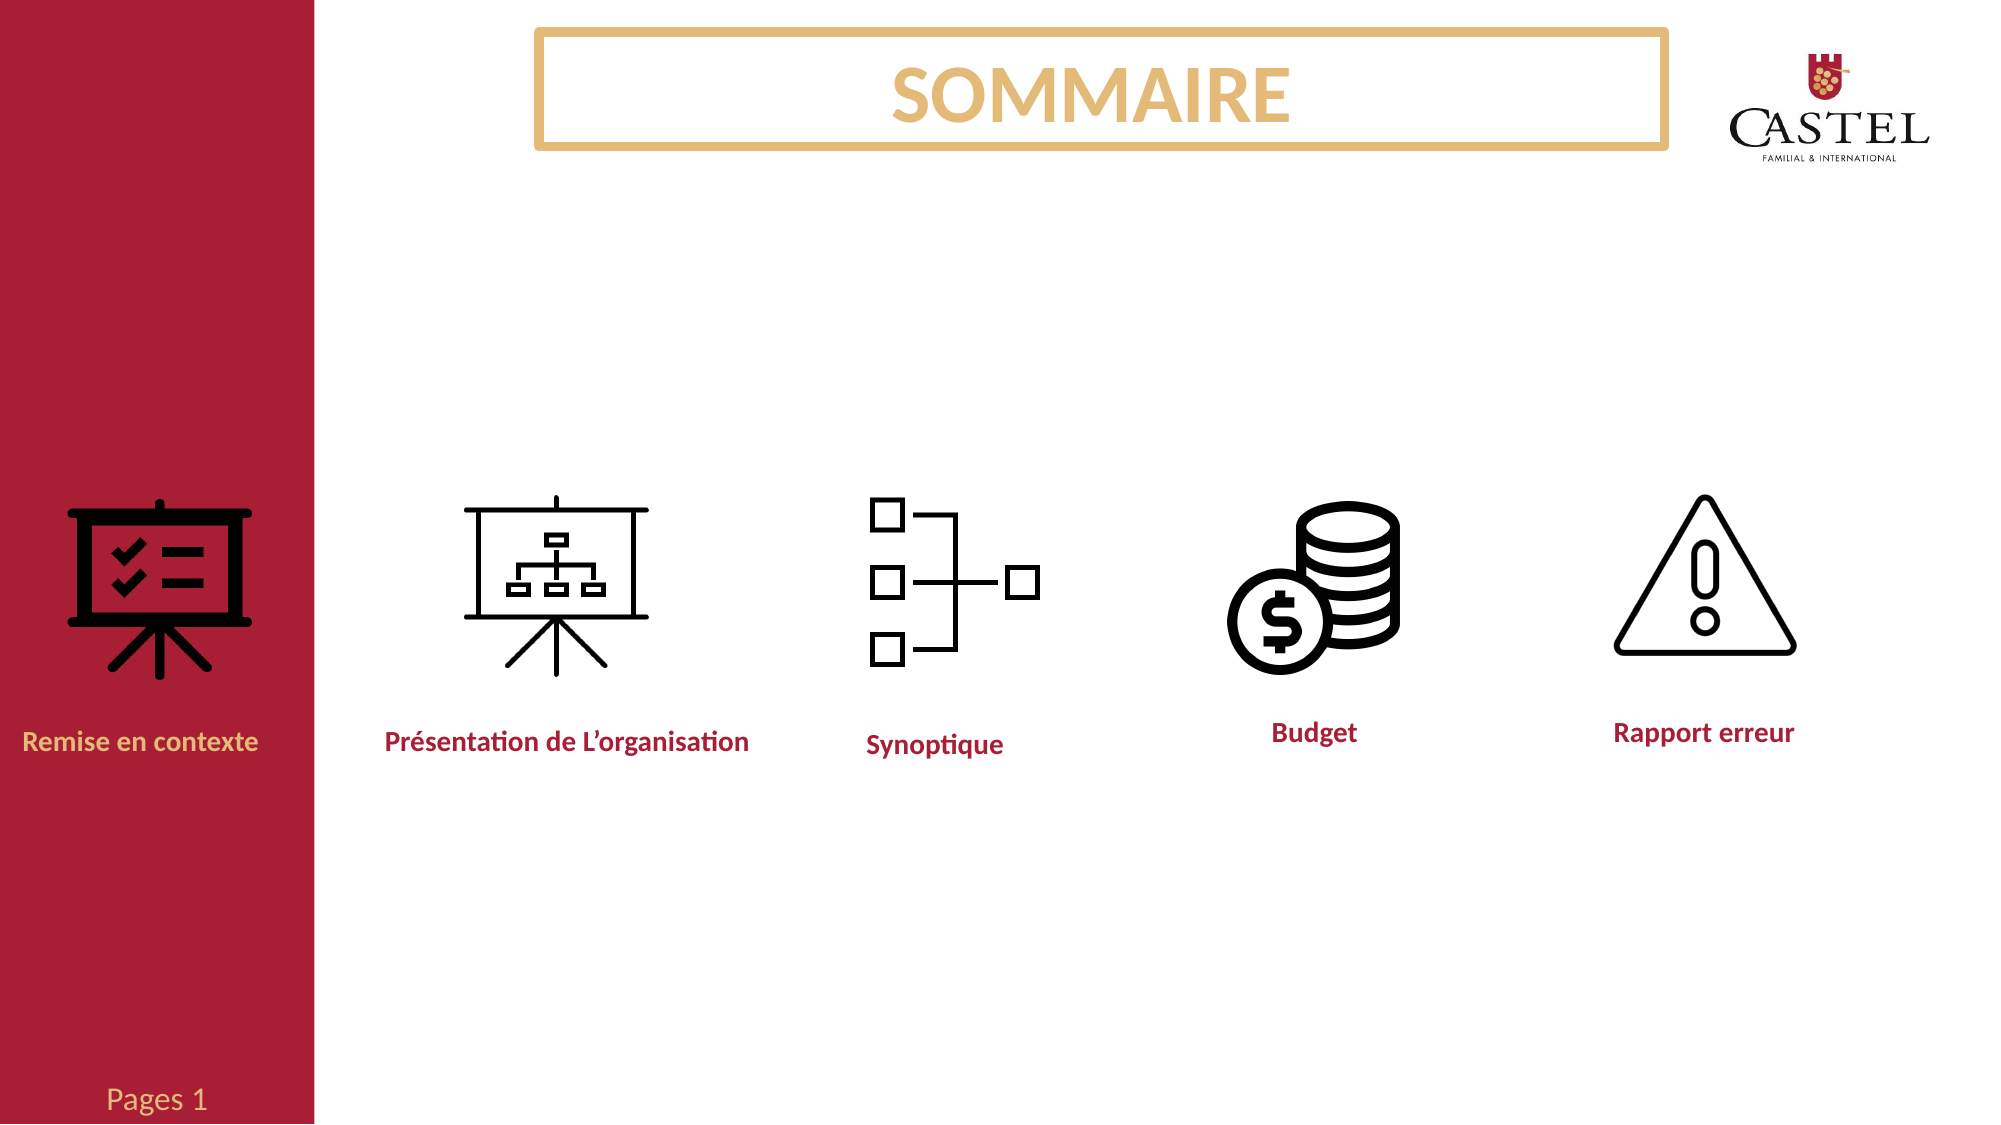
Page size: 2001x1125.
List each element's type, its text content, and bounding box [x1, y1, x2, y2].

text_box Présentation de L’organisation [368, 714, 766, 765]
picture [835, 465, 1075, 705]
text_box Remise en contexte [7, 714, 358, 765]
text_box Synoptique [736, 717, 1134, 768]
picture [1227, 501, 1400, 675]
text_box Rapport erreur [1514, 706, 1903, 756]
text_box [0, 0, 315, 1069]
picture [1719, 31, 1940, 178]
picture [1602, 472, 1808, 678]
picture [436, 465, 676, 705]
text_box Pages 1 [0, 1069, 316, 1125]
text_box SOMMAIRE [538, 31, 1665, 147]
picture [43, 472, 276, 705]
text_box Budget [1116, 706, 1514, 756]
